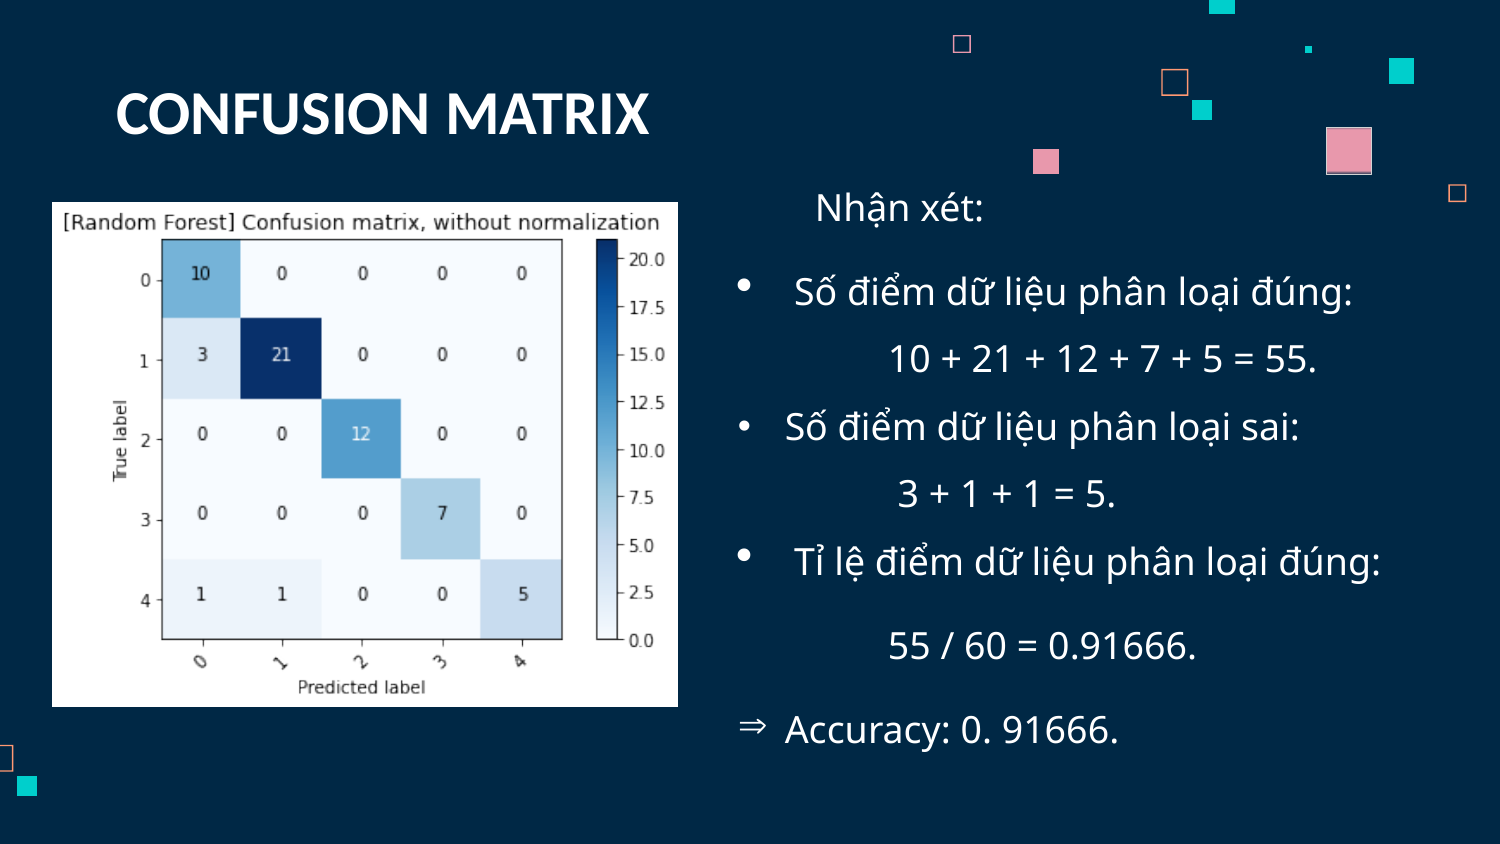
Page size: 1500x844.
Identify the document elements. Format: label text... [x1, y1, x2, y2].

title CONFUSION MATRIX [101, 67, 878, 163]
picture [1327, 128, 1371, 174]
text_box Nhận xét: Số điểm dữ liệu phân loại đúng: 10 + 21 + 12 + 7 + 5 = 55. Số điểm dữ liệu phân loại sai: 3 + 1 + 1 = 5. Tỉ lệ điểm dữ liệu phân loại đúng: 55 / 60 = 0.91666. Accuracy: 0. 91666. [723, 153, 1460, 844]
picture [51, 201, 679, 708]
